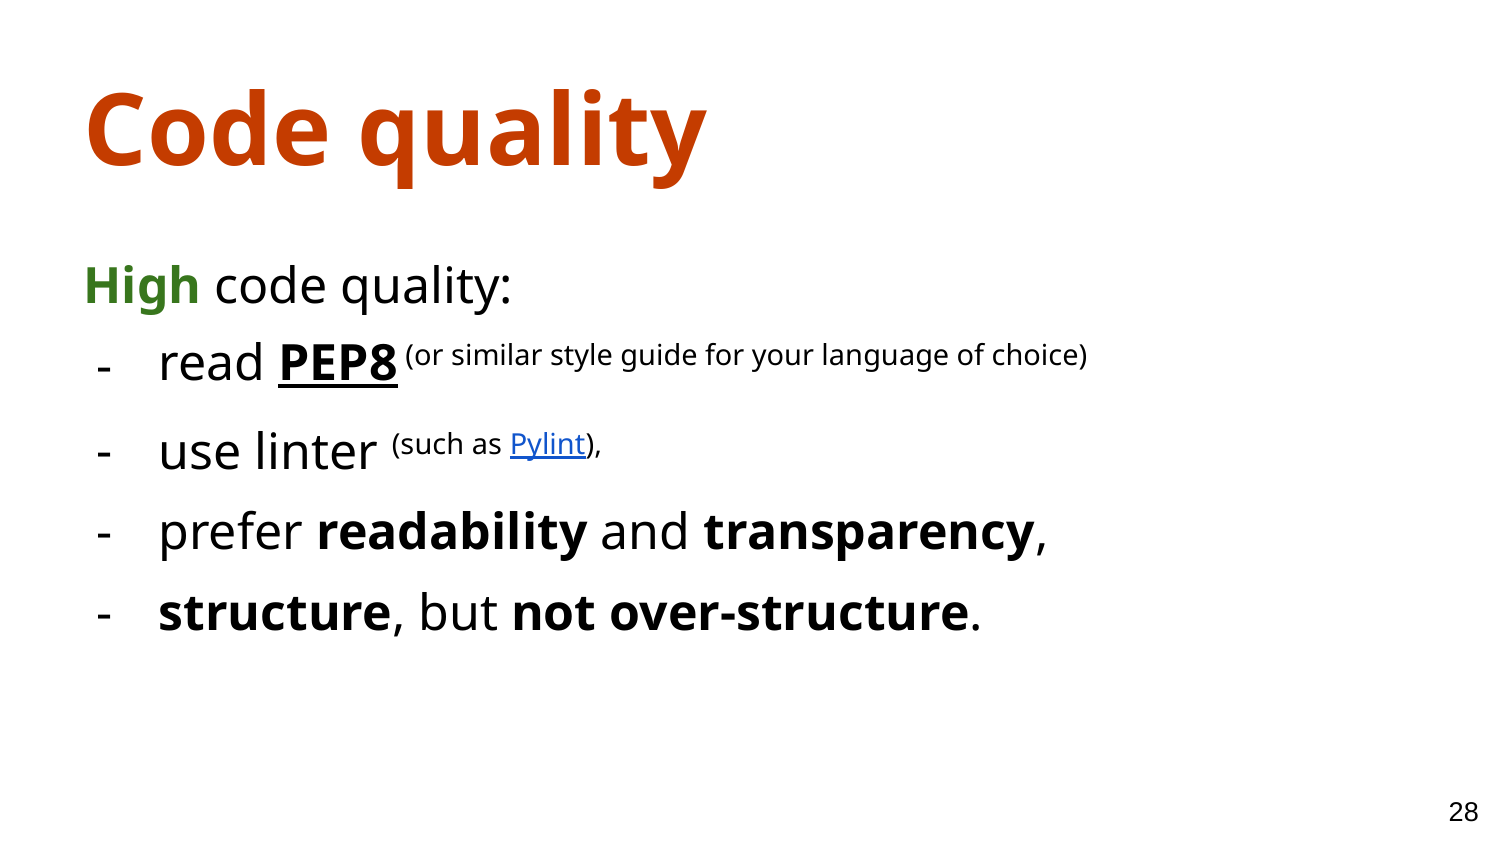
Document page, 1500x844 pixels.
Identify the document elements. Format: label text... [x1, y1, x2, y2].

text_box Code quality [68, 50, 1457, 273]
slide_number ‹#› [1403, 779, 1494, 844]
text_box [68, 238, 1430, 360]
